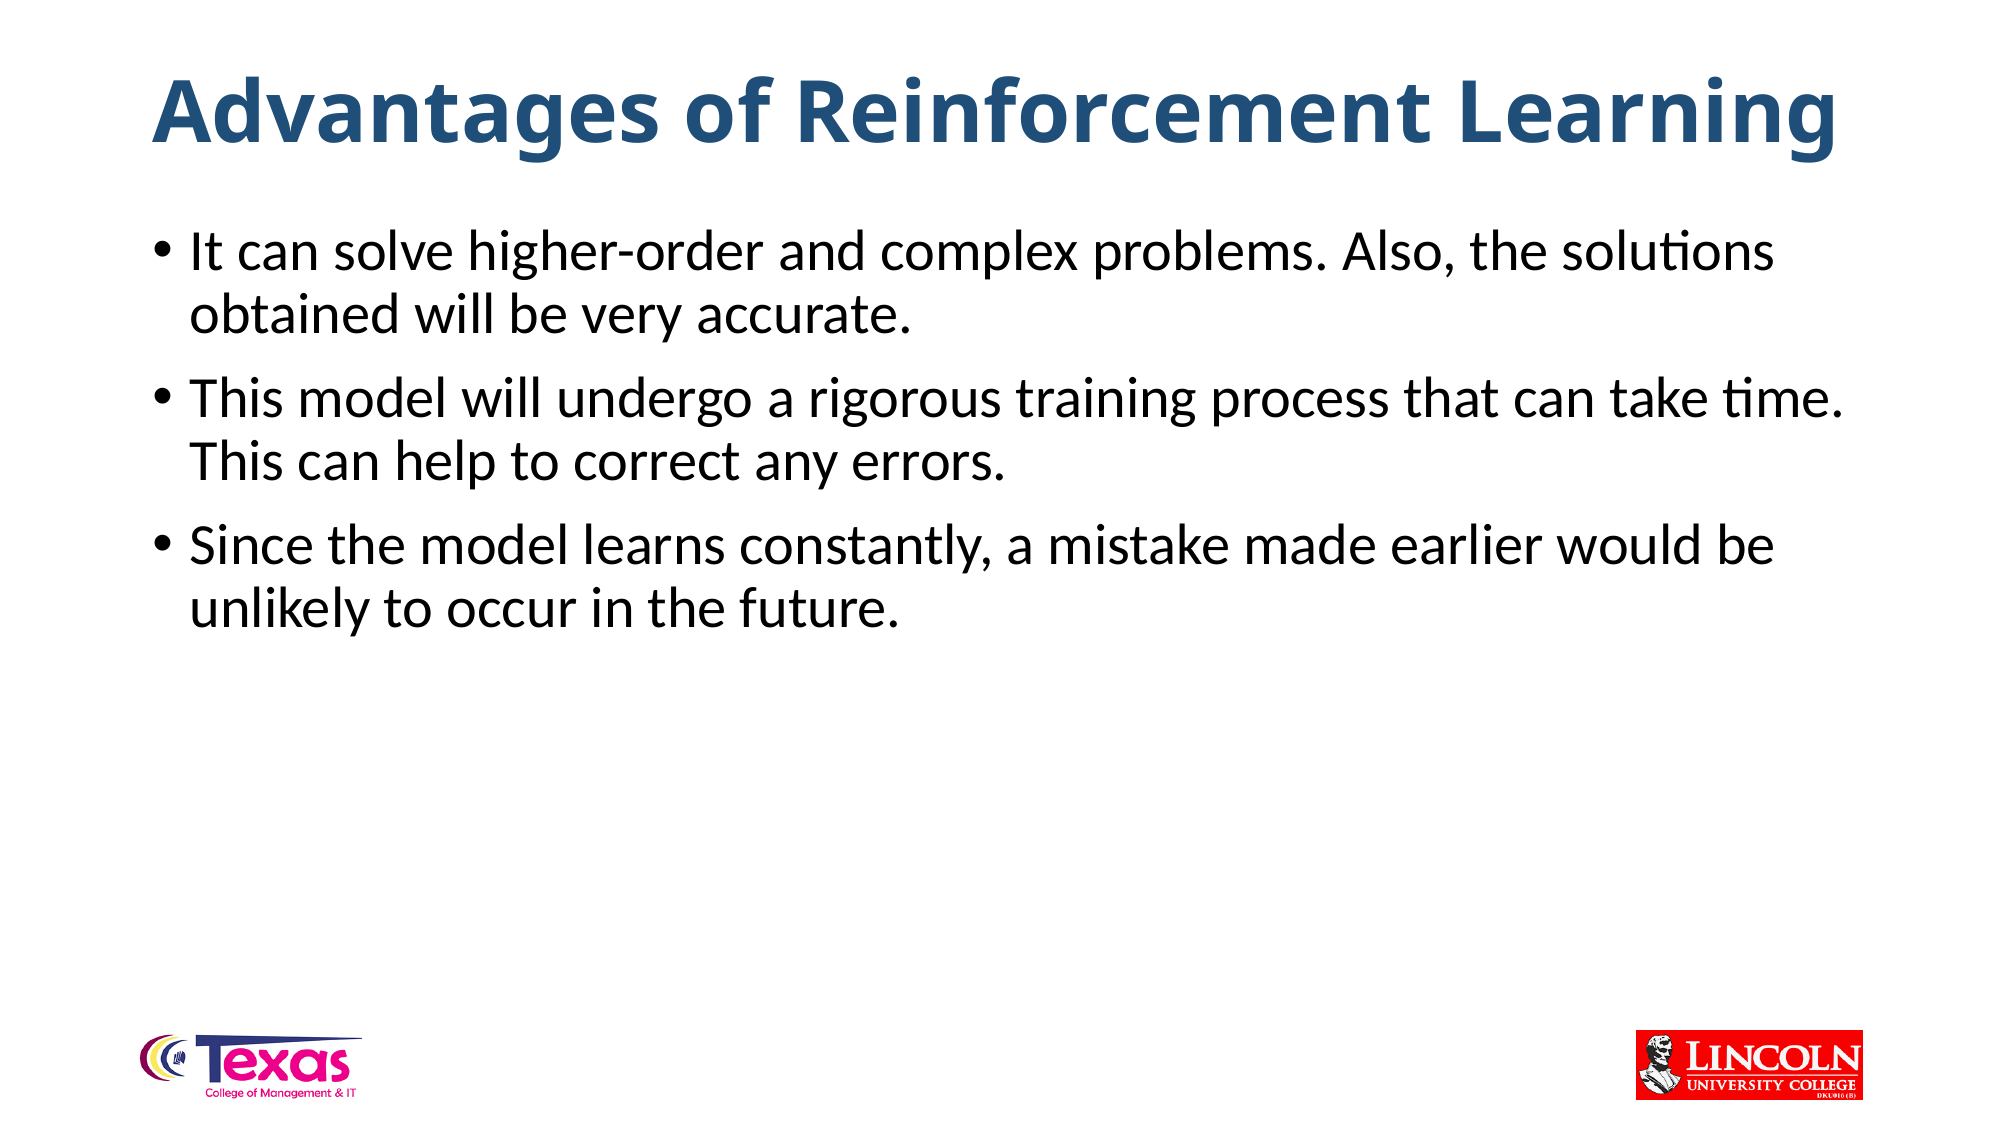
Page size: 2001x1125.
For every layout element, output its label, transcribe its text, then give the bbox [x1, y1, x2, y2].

title Advantages of Reinforcement Learning [137, 59, 1863, 170]
list It can solve higher-order and complex problems. Also, the solutions obtained will be very accurate. This model will undergo a rigorous training process that can take time. This can help to correct any errors. Since the model learns constantly, a mistake made earlier would be unlikely to occur in the future. [137, 213, 1863, 1014]
picture [1636, 1030, 1863, 1100]
picture [137, 1030, 363, 1100]
